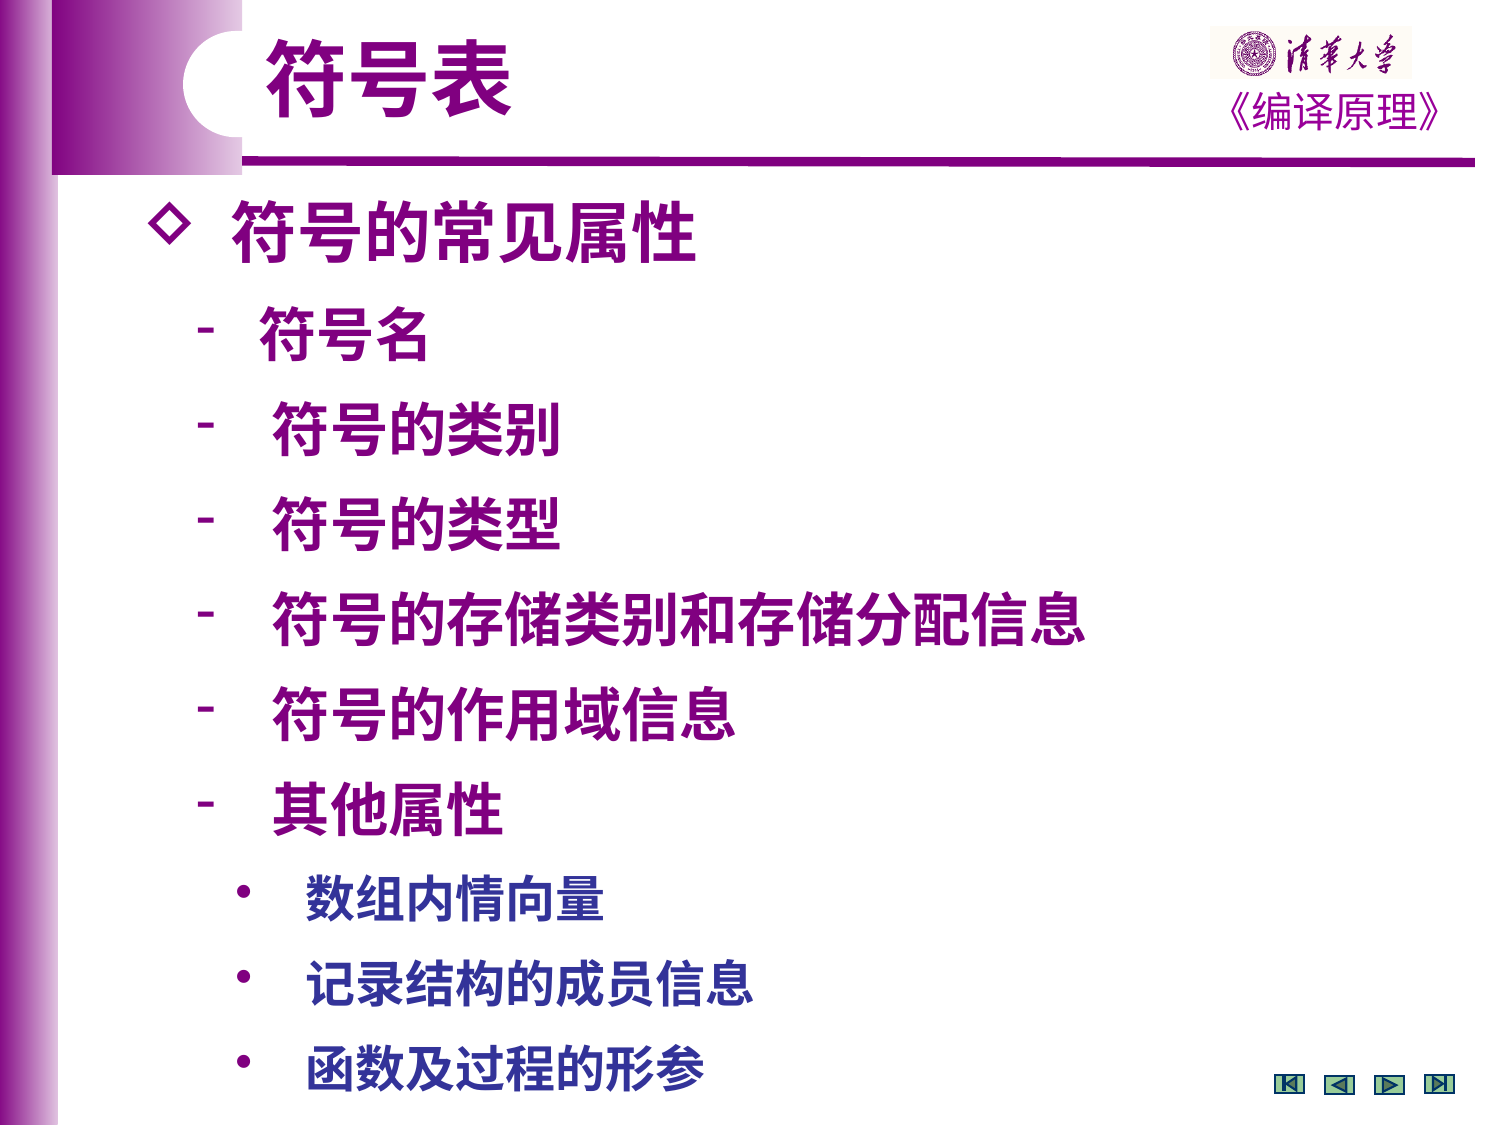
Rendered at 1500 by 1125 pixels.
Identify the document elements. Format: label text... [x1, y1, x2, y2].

picture [1210, 26, 1412, 79]
text_box 符号表 [249, 31, 550, 136]
text_box [1374, 1076, 1405, 1094]
text_box [1424, 1074, 1455, 1093]
text_box [1274, 1074, 1305, 1093]
text_box [1324, 1076, 1355, 1094]
text_box 符号名 符号的类别 符号的类型 符号的存储类别和存储分配信息 符号的作用域信息 其他属性 数组内情向量 记录结构的成员信息 函数及过程的形参 [181, 290, 1250, 1106]
text_box 符号的常见属性 [124, 183, 975, 279]
